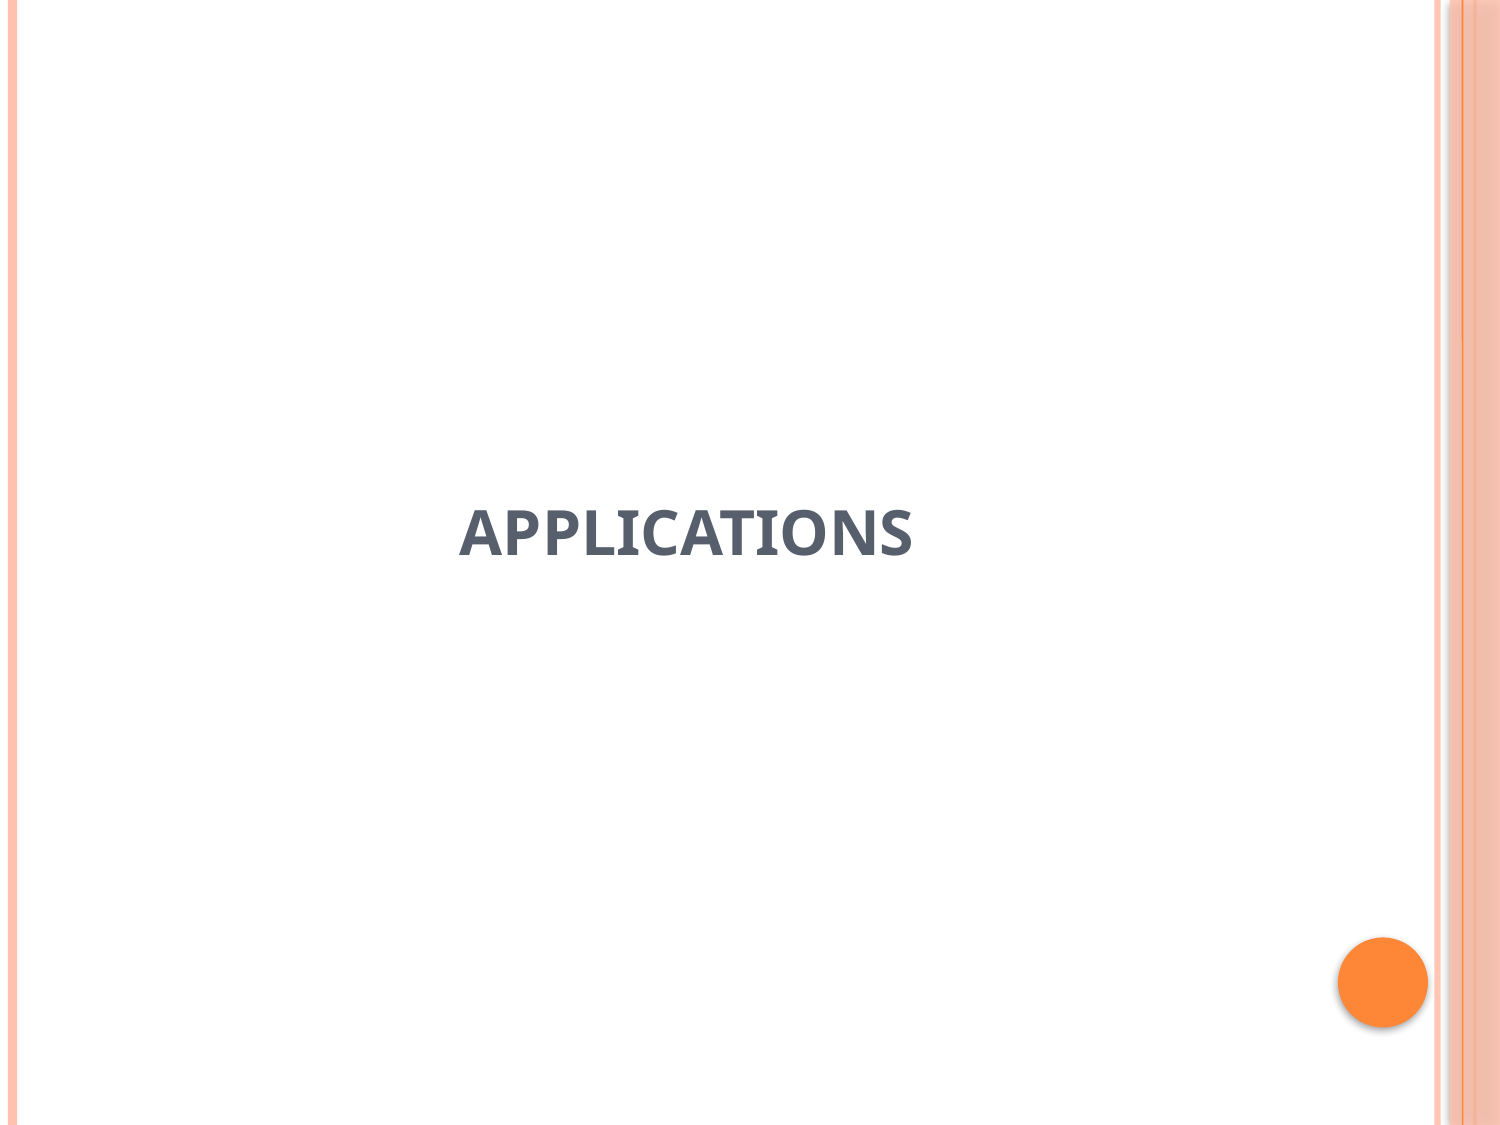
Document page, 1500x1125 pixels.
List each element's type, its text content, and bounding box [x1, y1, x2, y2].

title Applications [75, 387, 1300, 575]
